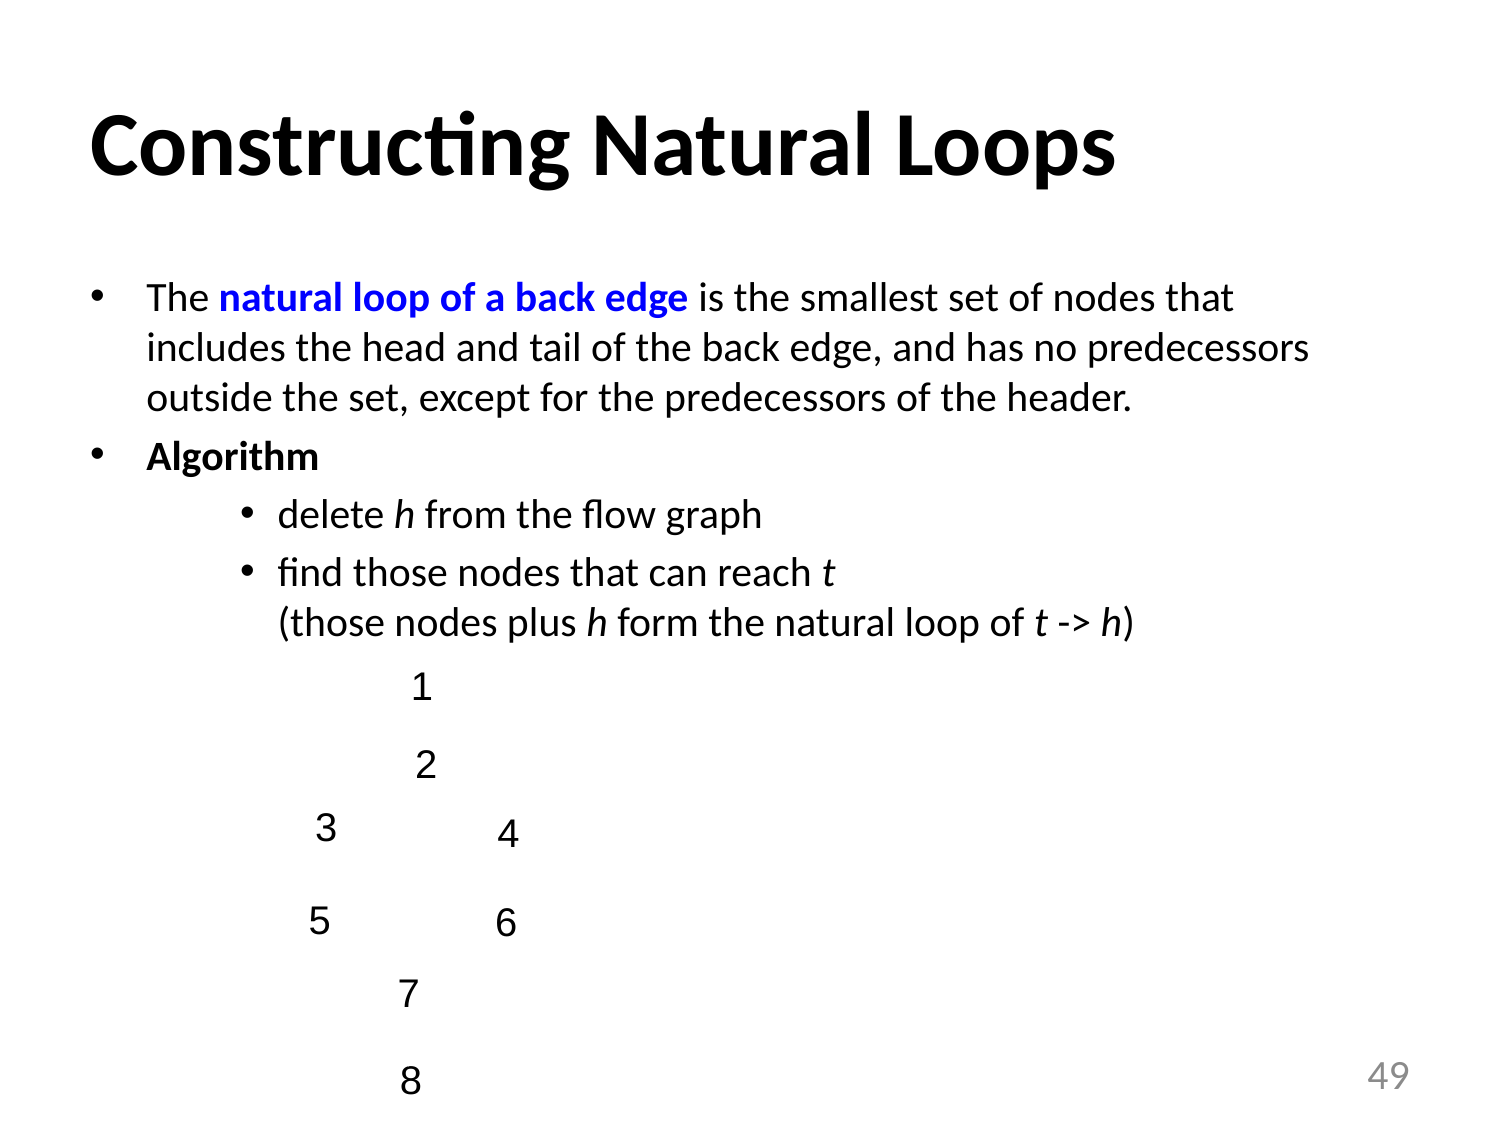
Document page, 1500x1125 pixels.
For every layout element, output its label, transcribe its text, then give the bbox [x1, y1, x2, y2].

slide_number 49 [1074, 1042, 1425, 1103]
list The natural loop of a back edge is the smallest set of nodes that includes the head and tail of the back edge, and has no predecessors outside the set, except for the predecessors of the header. Algorithm delete h from the flow graph find those nodes that can reach t (those nodes plus h form the natural loop of t -> h) [75, 262, 1425, 1005]
title Constructing Natural Loops [75, 45, 1425, 233]
picture [237, 664, 549, 1103]
